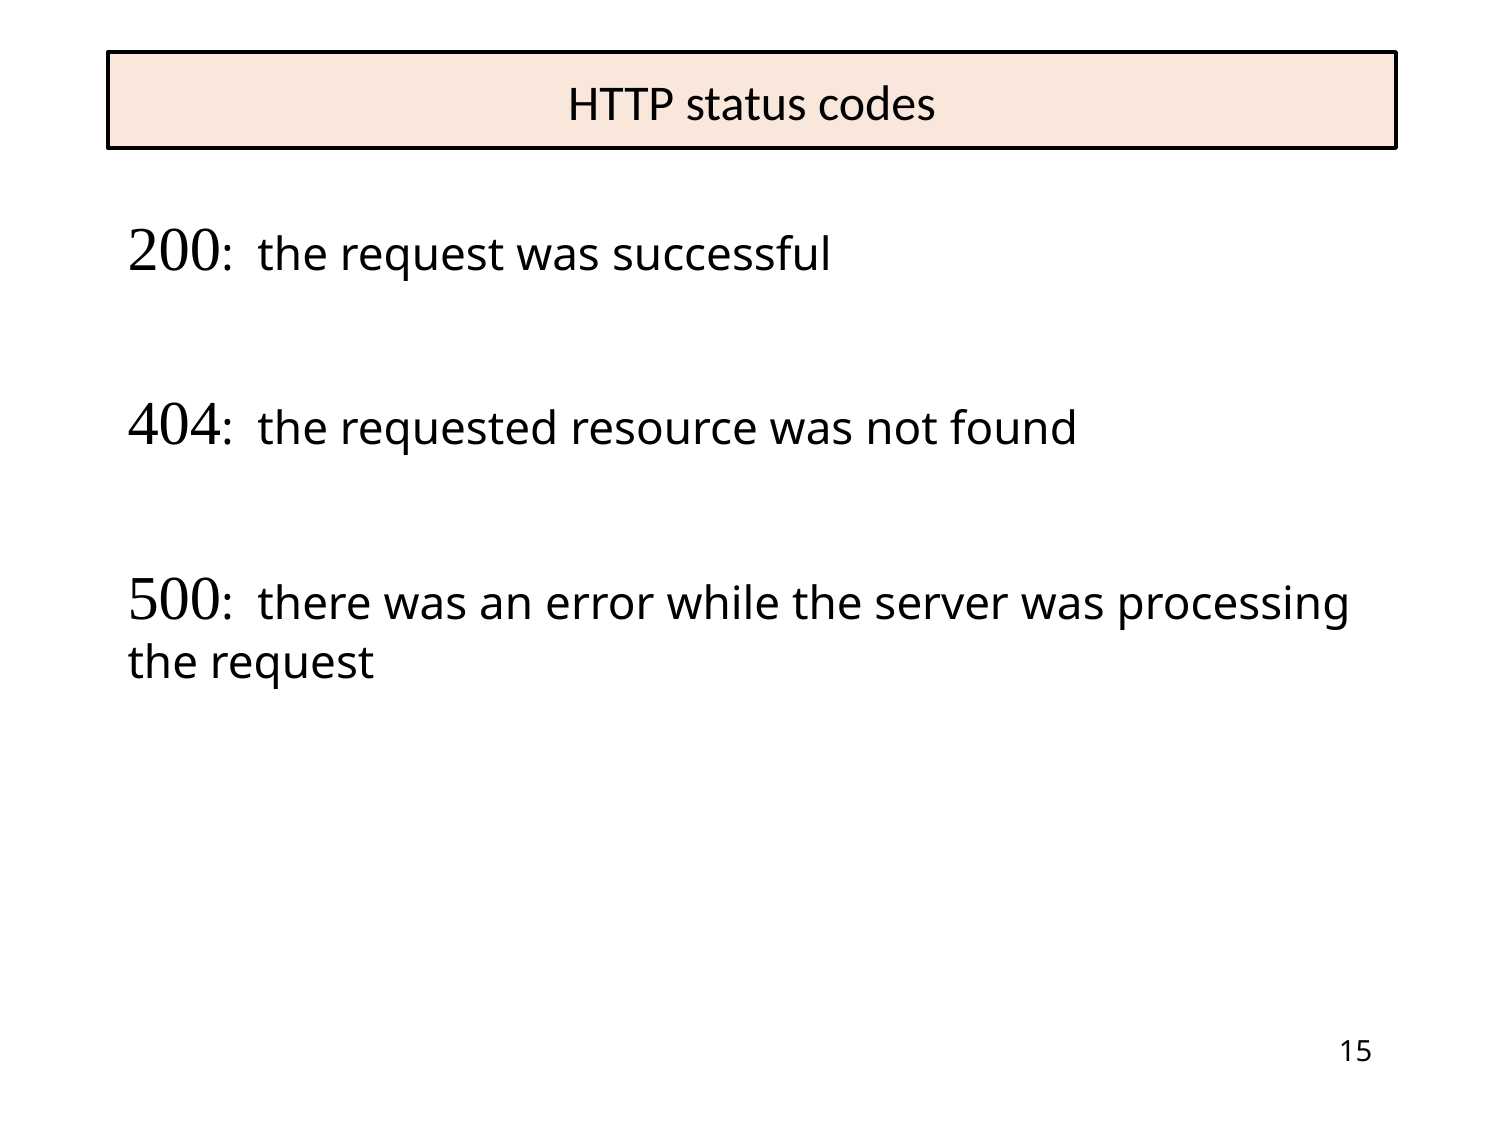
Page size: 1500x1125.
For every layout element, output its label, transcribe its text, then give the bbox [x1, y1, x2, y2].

list 200: the request was successful 404: the requested resource was not found 500: there was an error while the server was processing the request [112, 200, 1388, 875]
title HTTP status codes [106, 50, 1398, 150]
slide_number 15 [1074, 1025, 1388, 1100]
